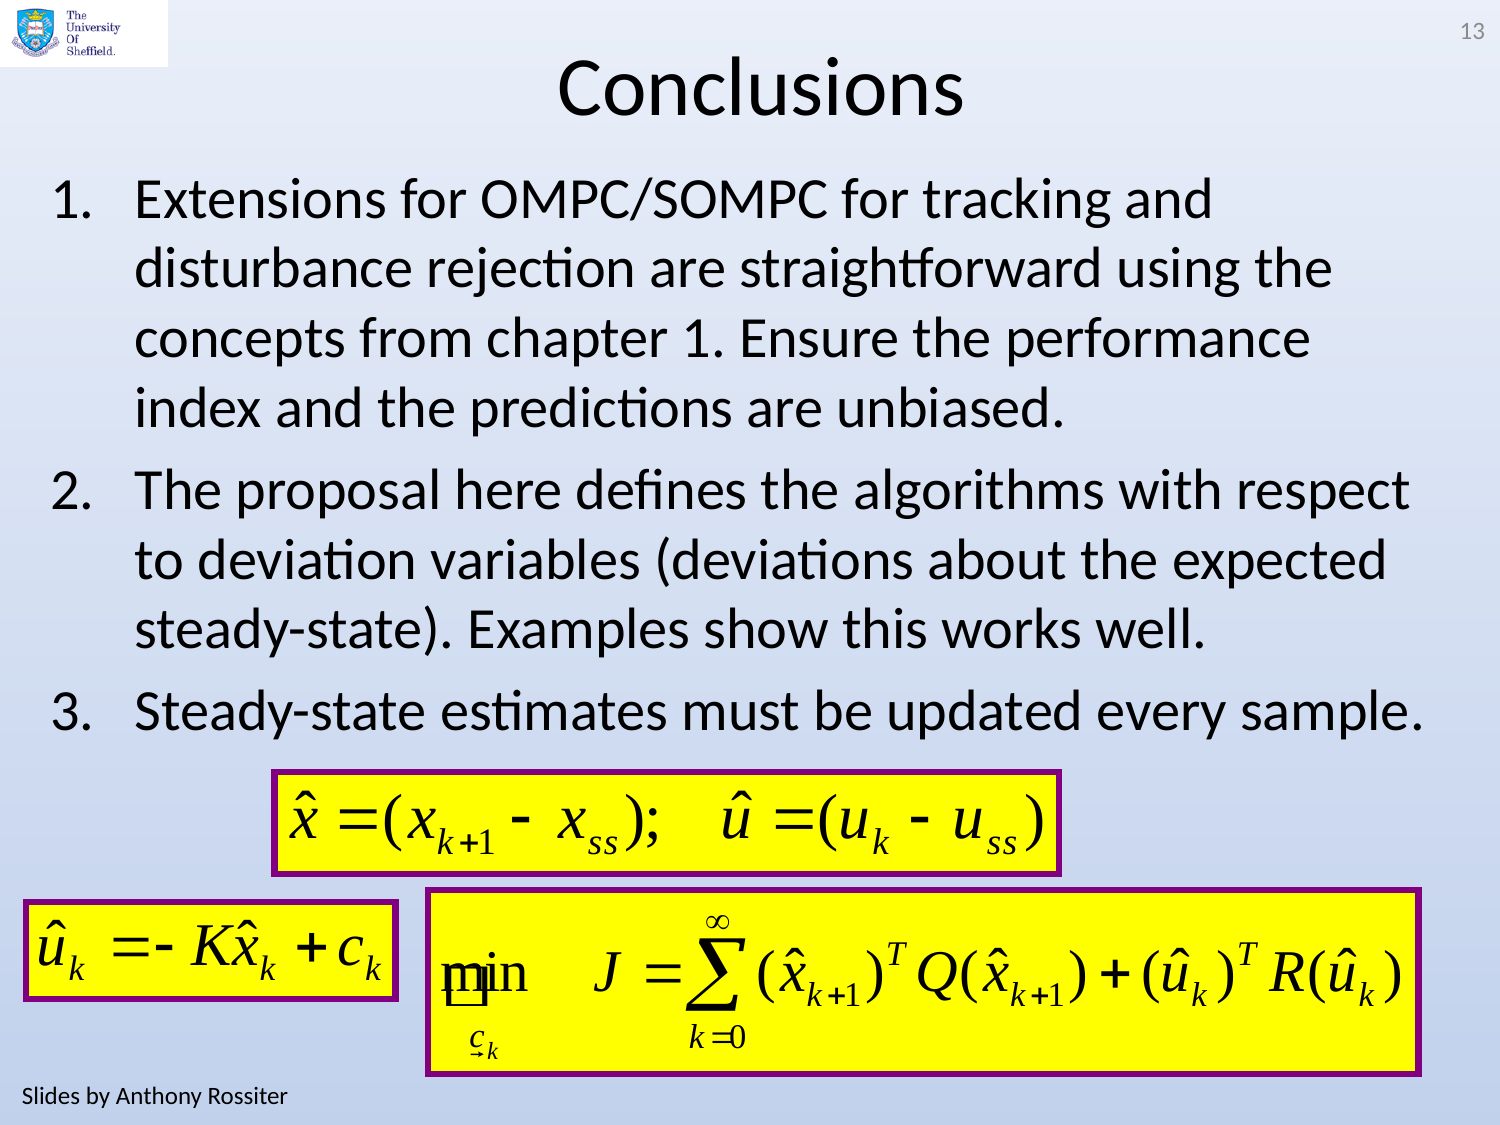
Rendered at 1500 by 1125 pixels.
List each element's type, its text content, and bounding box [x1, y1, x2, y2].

footer Slides by Anthony Rossiter [0, 1065, 317, 1125]
list Extensions for OMPC/SOMPC for tracking and disturbance rejection are straightforward using the concepts from chapter 1. Ensure the performance index and the predictions are unbiased. The proposal here defines the algorithms with respect to deviation variables (deviations about the expected steady-state). Examples show this works well. Steady-state estimates must be updated every sample. [35, 152, 1465, 976]
title Conclusions [105, 23, 1418, 141]
slide_number 13 [1335, 0, 1500, 60]
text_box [430, 893, 1416, 1071]
picture [0, 0, 168, 67]
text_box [277, 774, 1057, 871]
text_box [29, 904, 393, 997]
